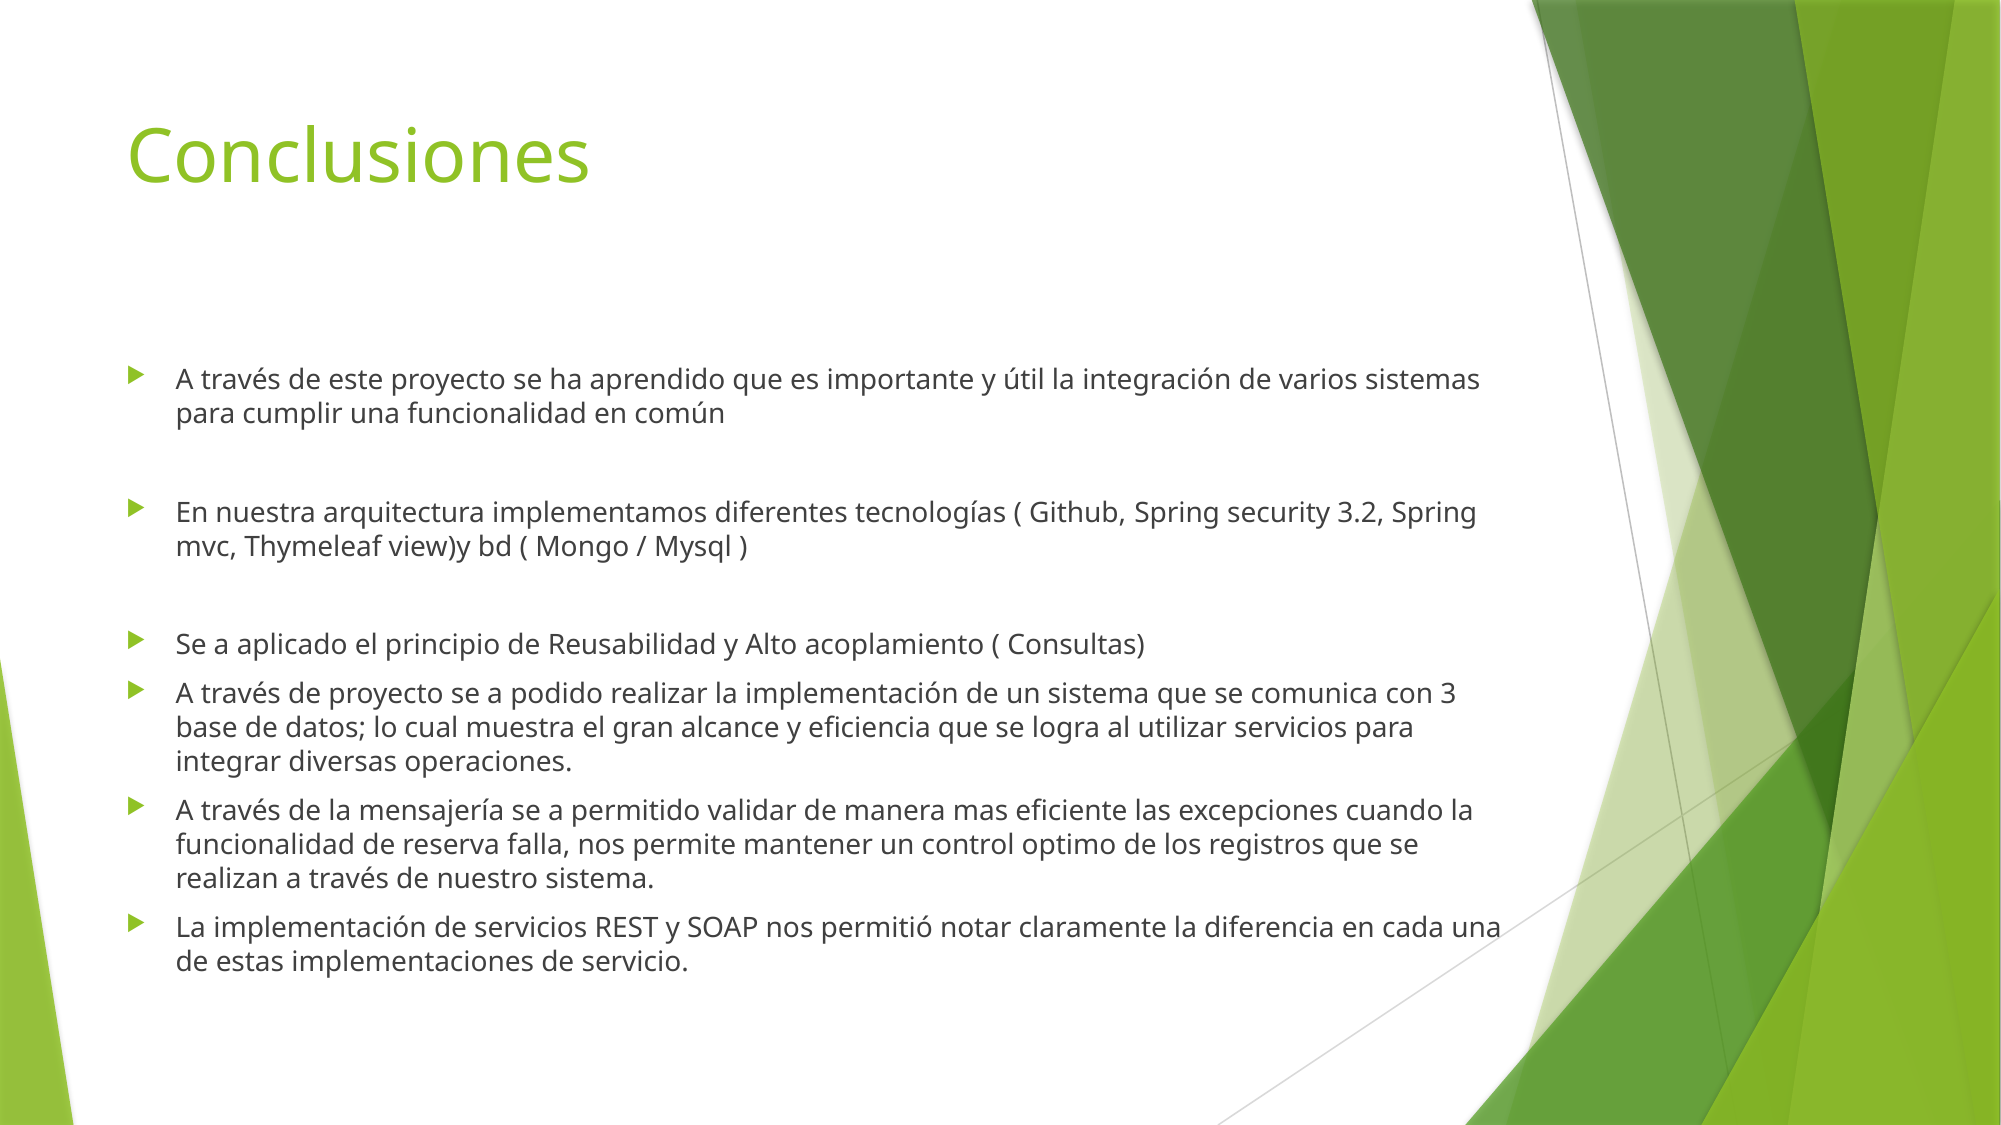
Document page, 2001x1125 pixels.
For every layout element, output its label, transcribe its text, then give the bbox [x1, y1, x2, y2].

title Conclusiones [111, 99, 1522, 317]
list A través de este proyecto se ha aprendido que es importante y útil la integración de varios sistemas para cumplir una funcionalidad en común En nuestra arquitectura implementamos diferentes tecnologías ( Github, Spring security 3.2, Spring mvc, Thymeleaf view)y bd ( Mongo / Mysql ) Se a aplicado el principio de Reusabilidad y Alto acoplamiento ( Consultas) A través de proyecto se a podido realizar la implementación de un sistema que se comunica con 3 base de datos; lo cual muestra el gran alcance y eficiencia que se logra al utilizar servicios para integrar diversas operaciones. A través de la mensajería se a permitido validar de manera mas eficiente las excepciones cuando la funcionalidad de reserva falla, nos permite mantener un control optimo de los registros que se realizan a través de nuestro sistema. La implementación de servicios REST y SOAP nos permitió notar claramente la diferencia en cada una de estas implementaciones de servicio. [111, 354, 1522, 992]
